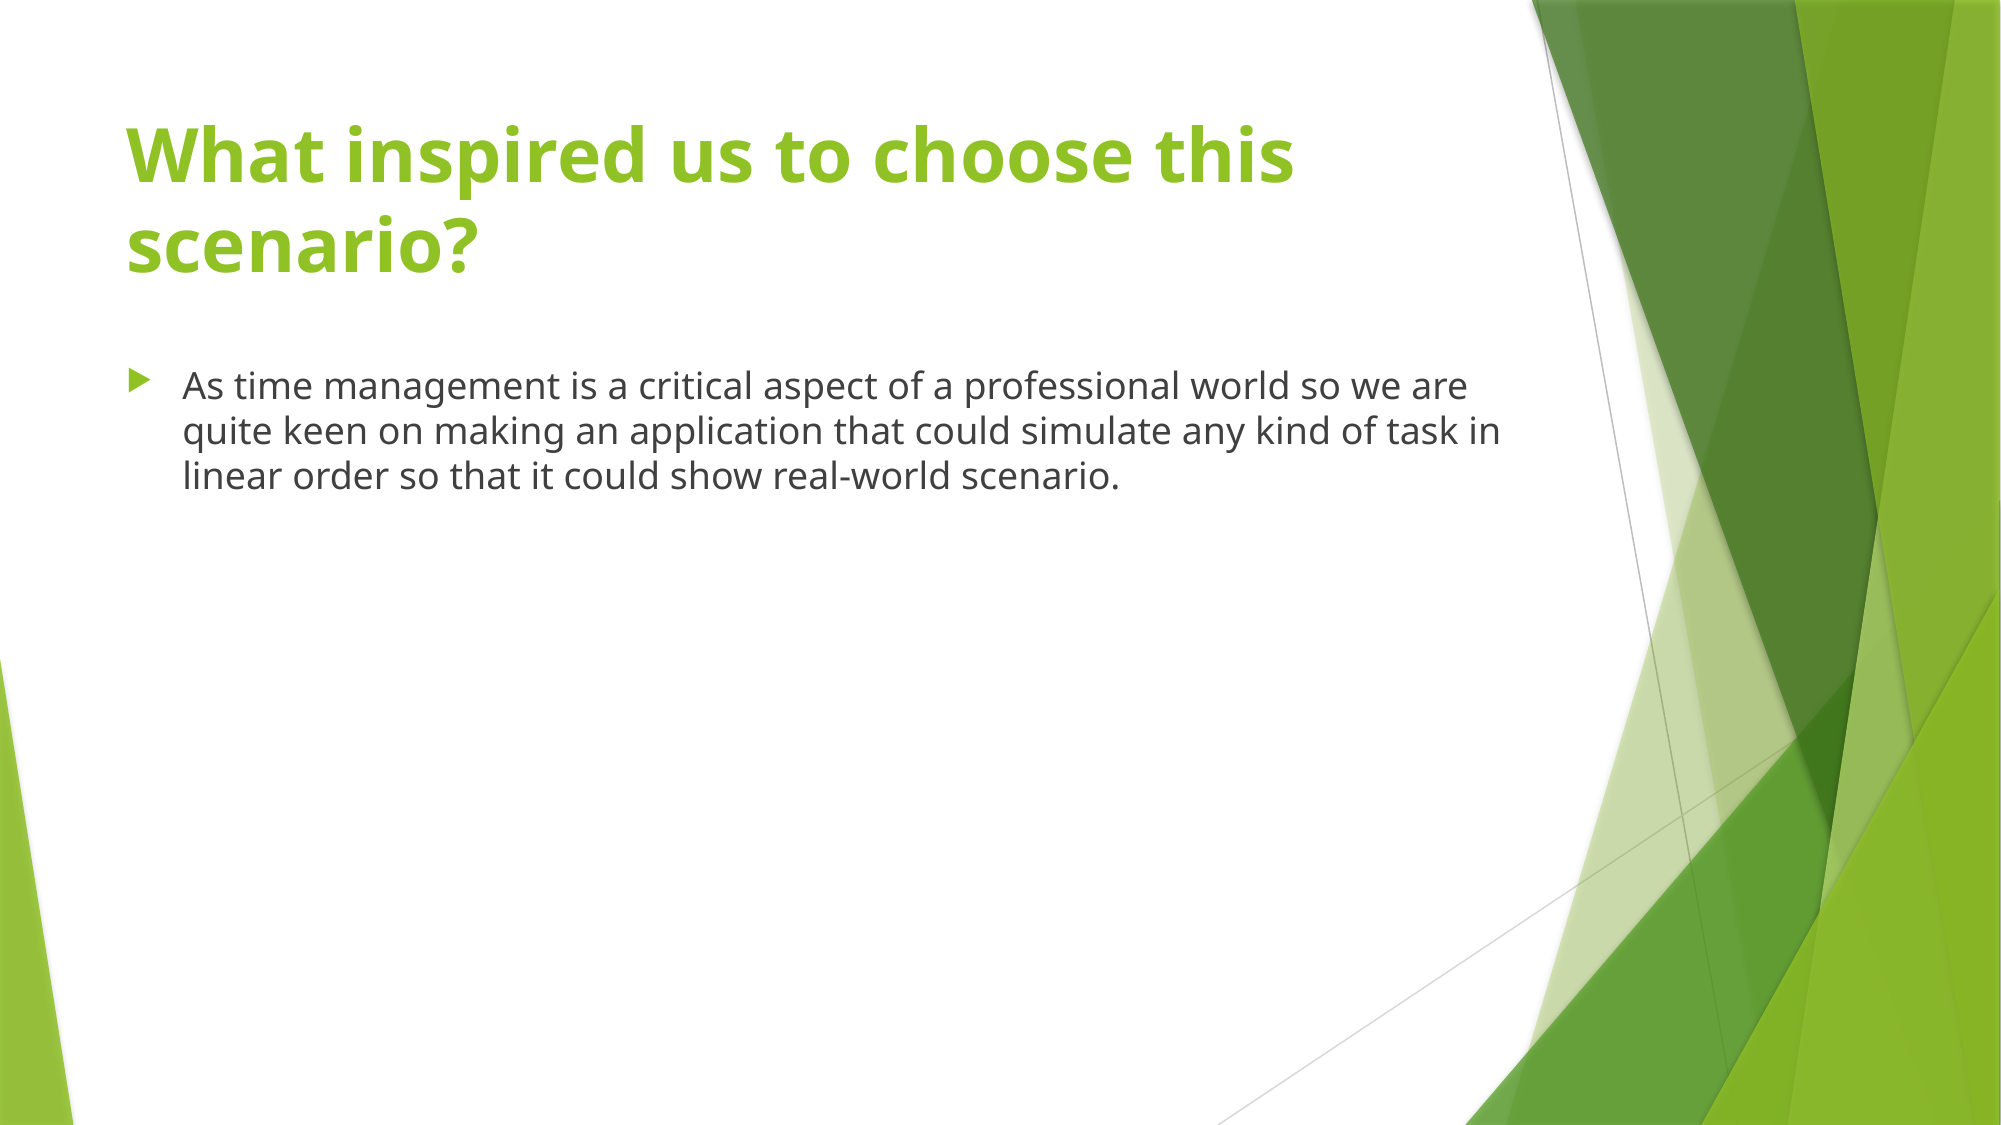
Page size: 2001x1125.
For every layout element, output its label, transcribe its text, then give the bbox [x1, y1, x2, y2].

list As time management is a critical aspect of a professional world so we are quite keen on making an application that could simulate any kind of task in linear order so that it could show real-world scenario. [111, 354, 1522, 992]
title What inspired us to choose this scenario? [111, 99, 1522, 317]
